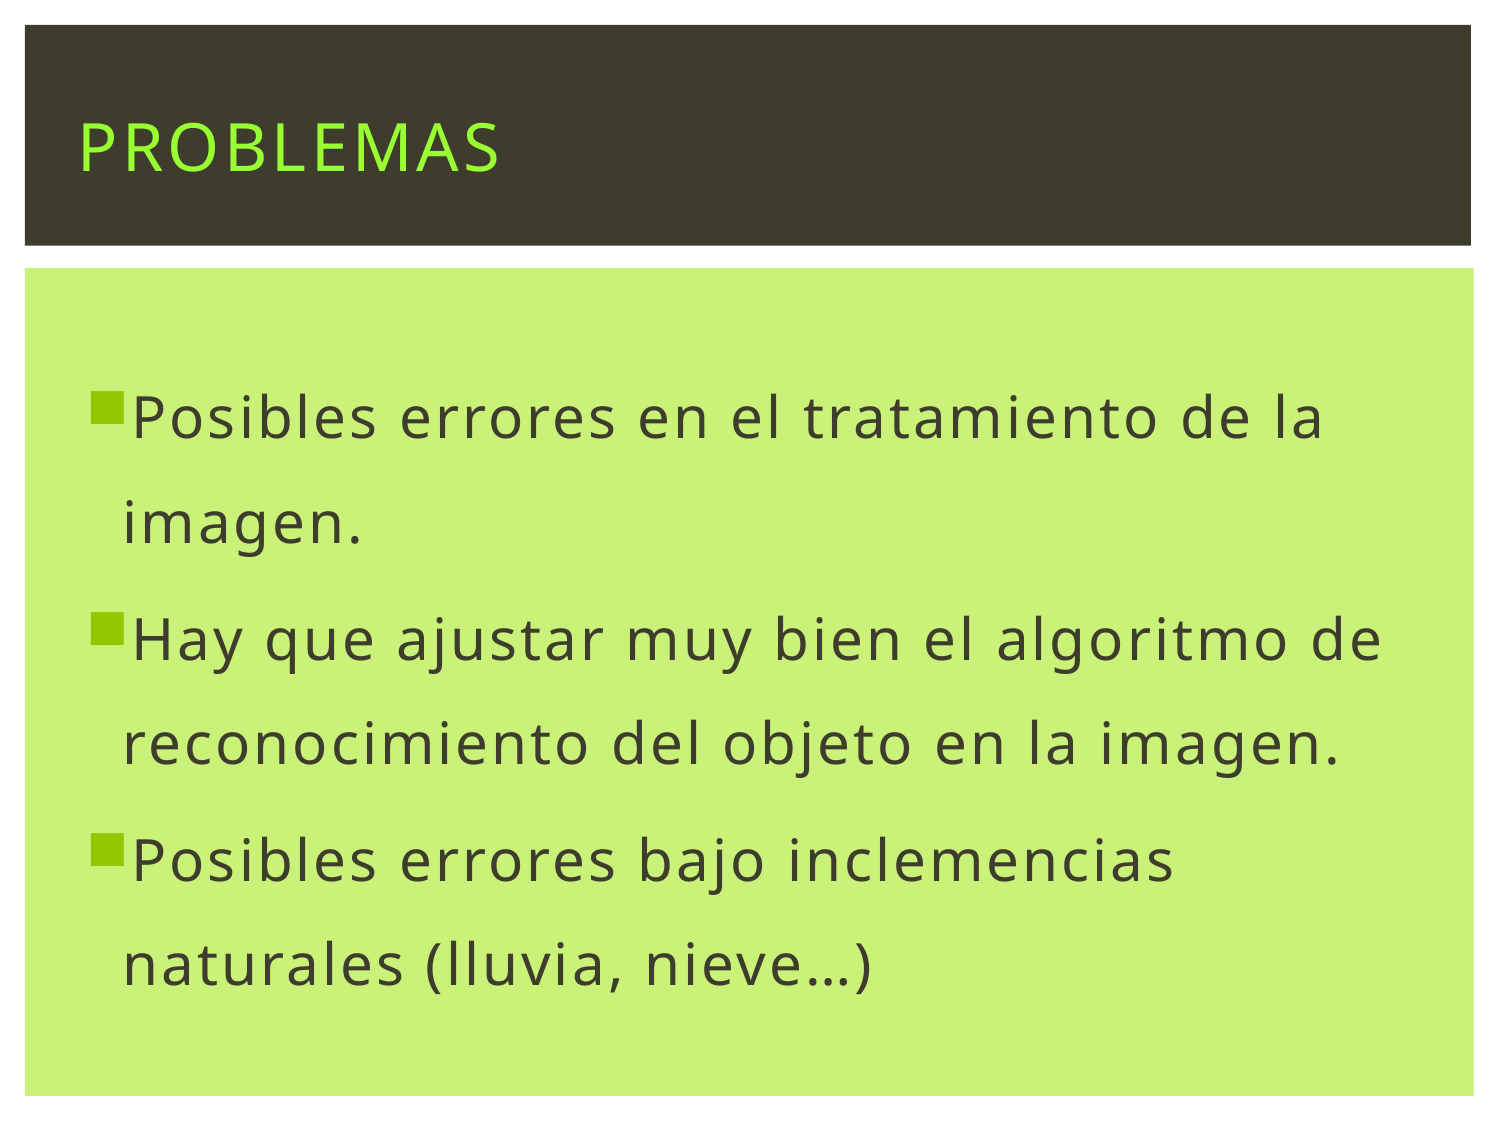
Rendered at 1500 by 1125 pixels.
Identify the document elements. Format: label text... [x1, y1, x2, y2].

list Posibles errores en el tratamiento de la imagen. Hay que ajustar muy bien el algoritmo de reconocimiento del objeto en la imagen. Posibles errores bajo inclemencias naturales (lluvia, nieve…) [62, 338, 1442, 1083]
title Problemas [62, 58, 1438, 232]
